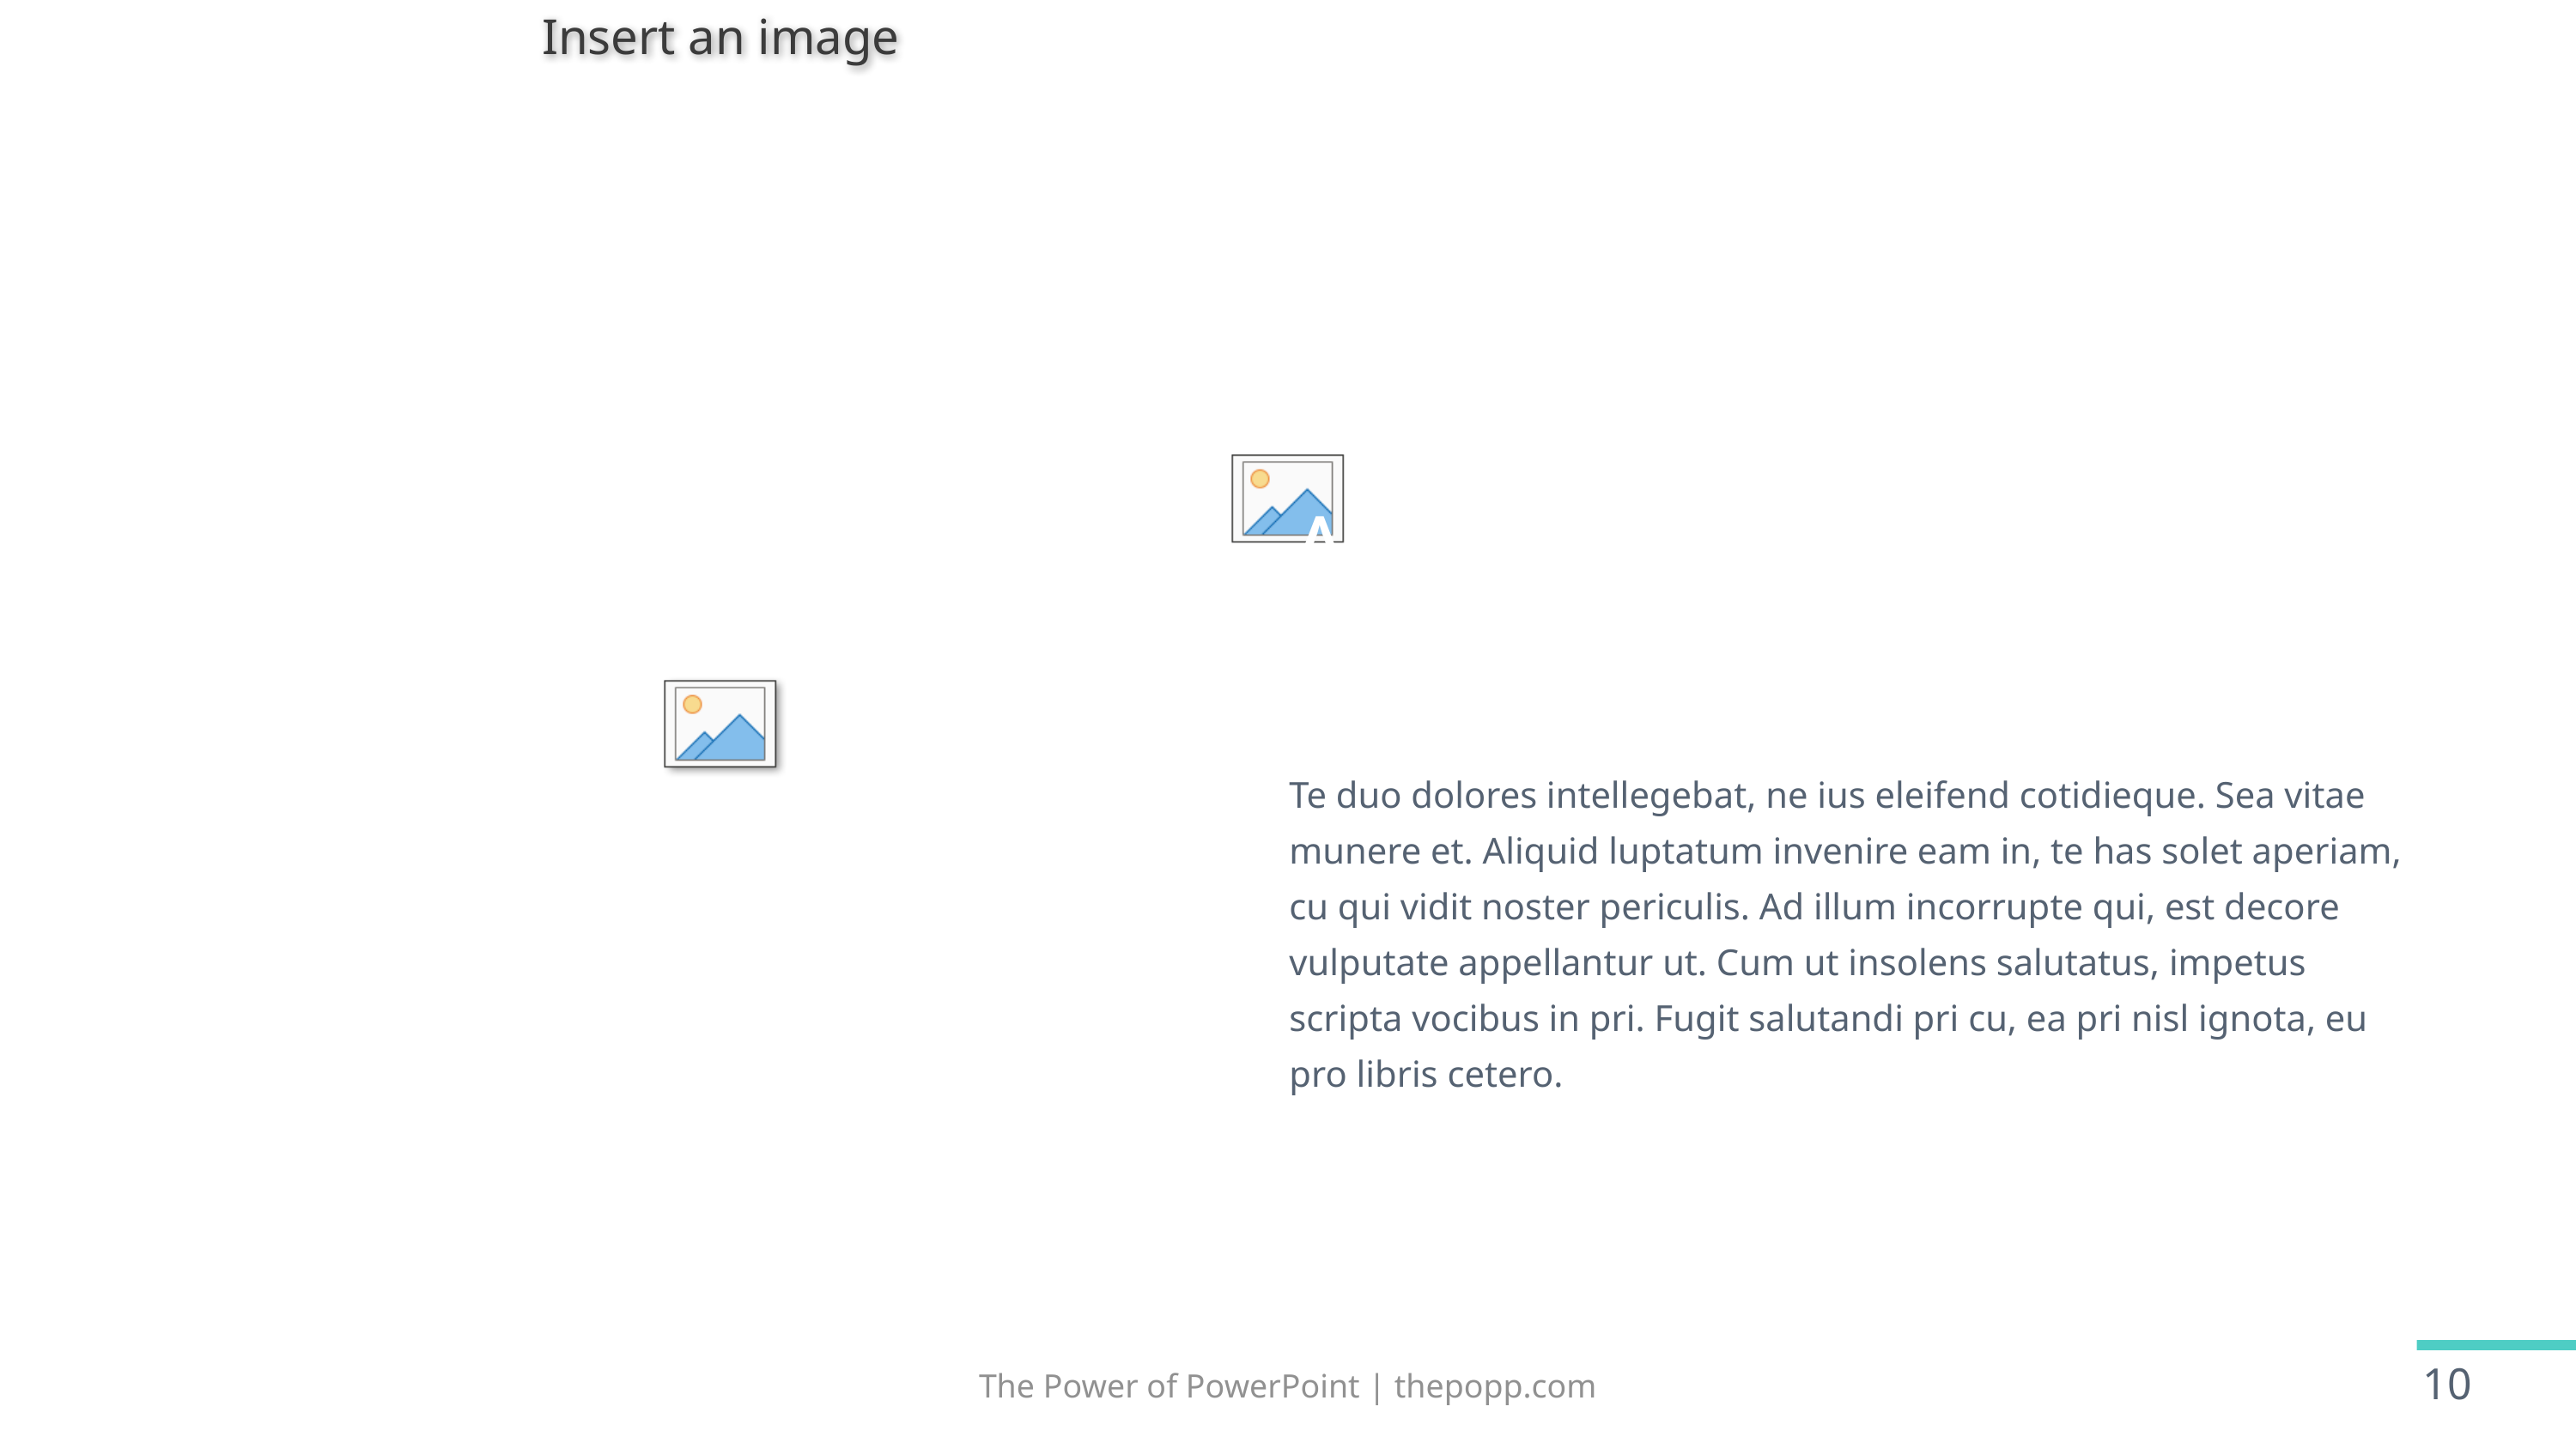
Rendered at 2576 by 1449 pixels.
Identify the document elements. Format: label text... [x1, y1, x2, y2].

picture [0, 0, 2576, 1449]
slide_number 10 [2409, 1351, 2576, 1421]
list Te duo dolores intellegebat, ne ius eleifend cotidieque. Sea vitae munere et. Aliquid luptatum invenire eam in, te has solet aperiam, cu qui vidit noster periculis. Ad illum incorrupte qui, est decore vulputate appellantur ut. Cum ut insolens salutatus, impetus scripta vocibus in pri. Fugit salutandi pri cu, ea pri nisl ignota, eu pro libris cetero. [1276, 998, 2427, 1159]
footer The Power of PowerPoint | thepopp.com [1249, 1349, 1723, 1427]
